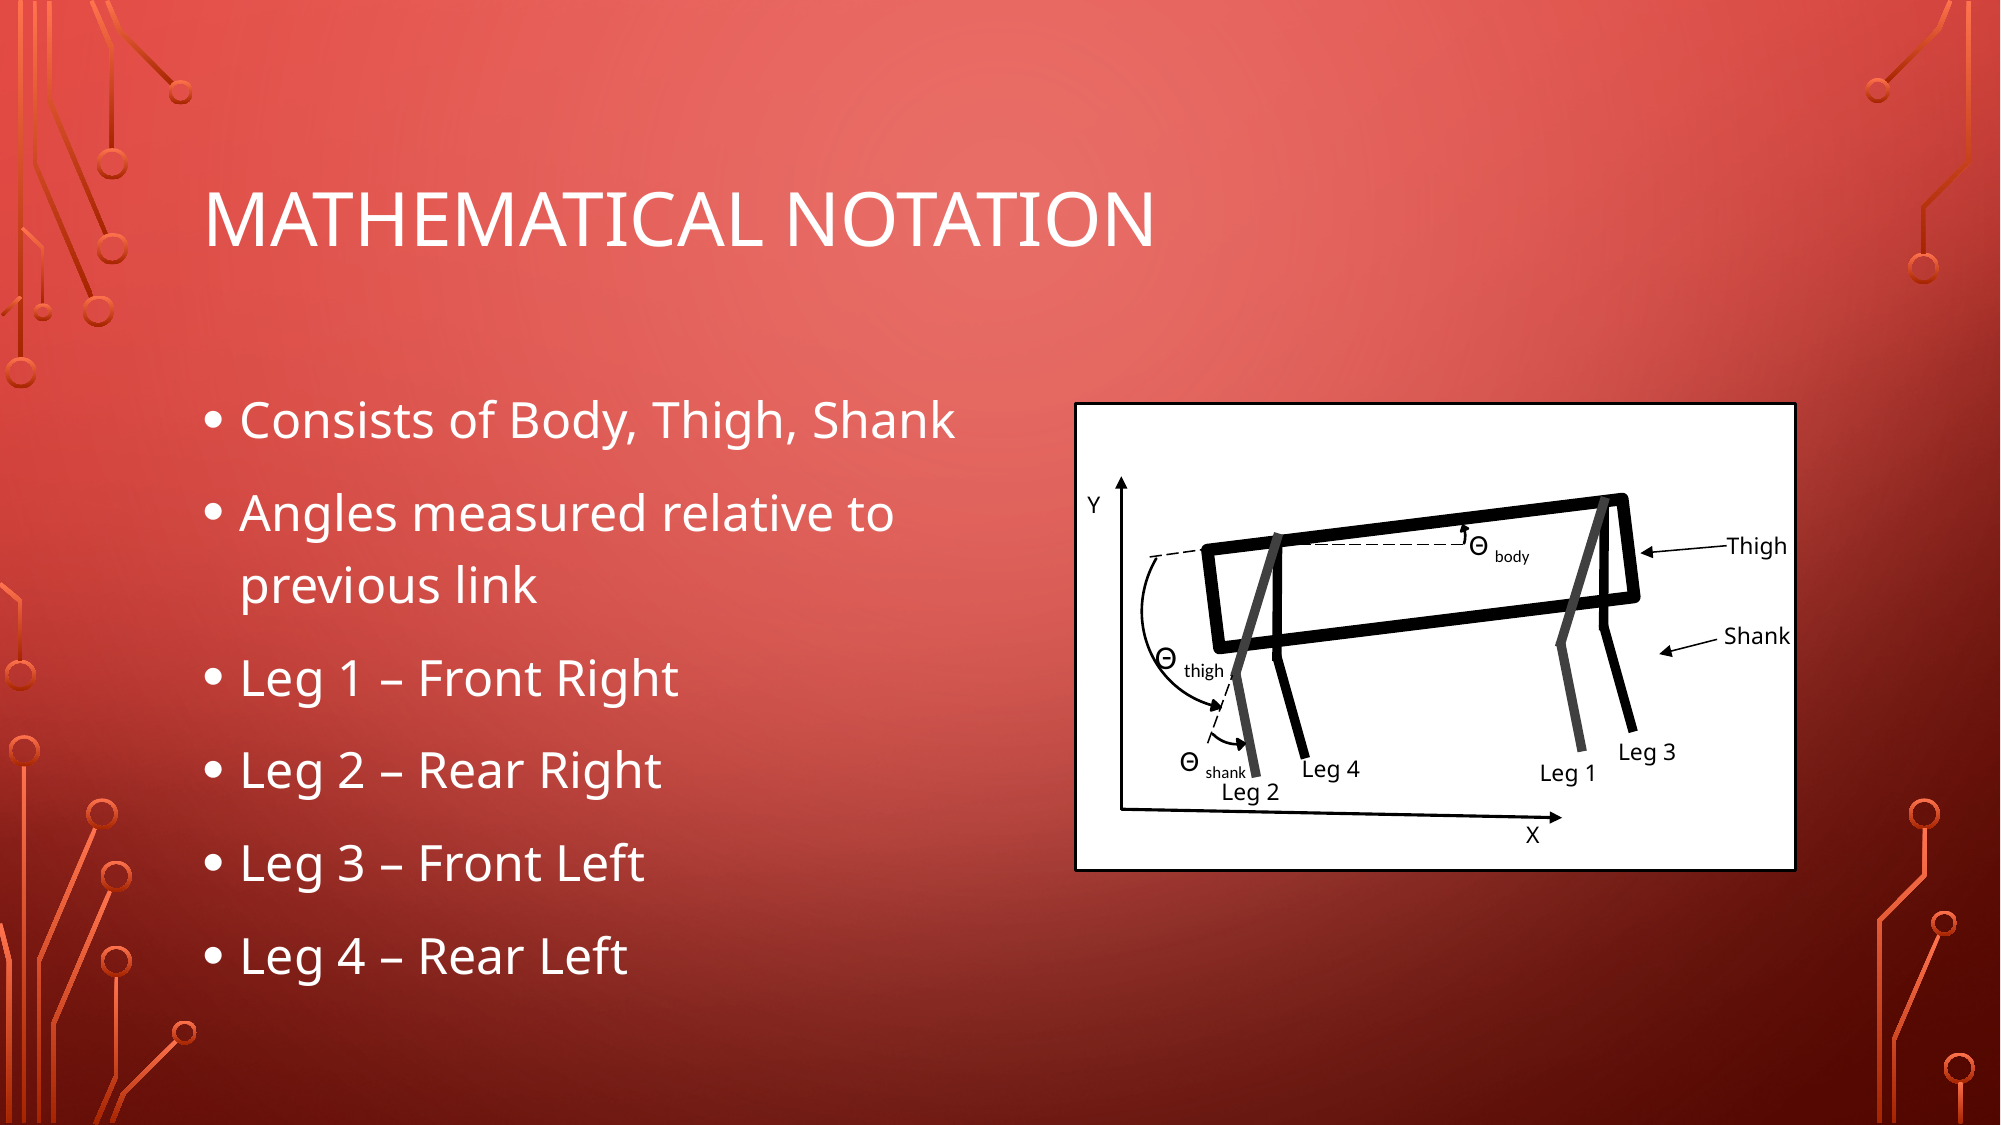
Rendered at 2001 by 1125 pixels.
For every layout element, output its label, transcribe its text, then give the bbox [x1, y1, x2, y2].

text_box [1072, 403, 1829, 872]
title Mathematical notation [187, 101, 1813, 344]
list Consists of Body, Thigh, Shank Angles measured relative to previous link Leg 1 – Front Right Leg 2 – Rear Right Leg 3 – Front Left Leg 4 – Rear Left [187, 369, 1016, 1025]
